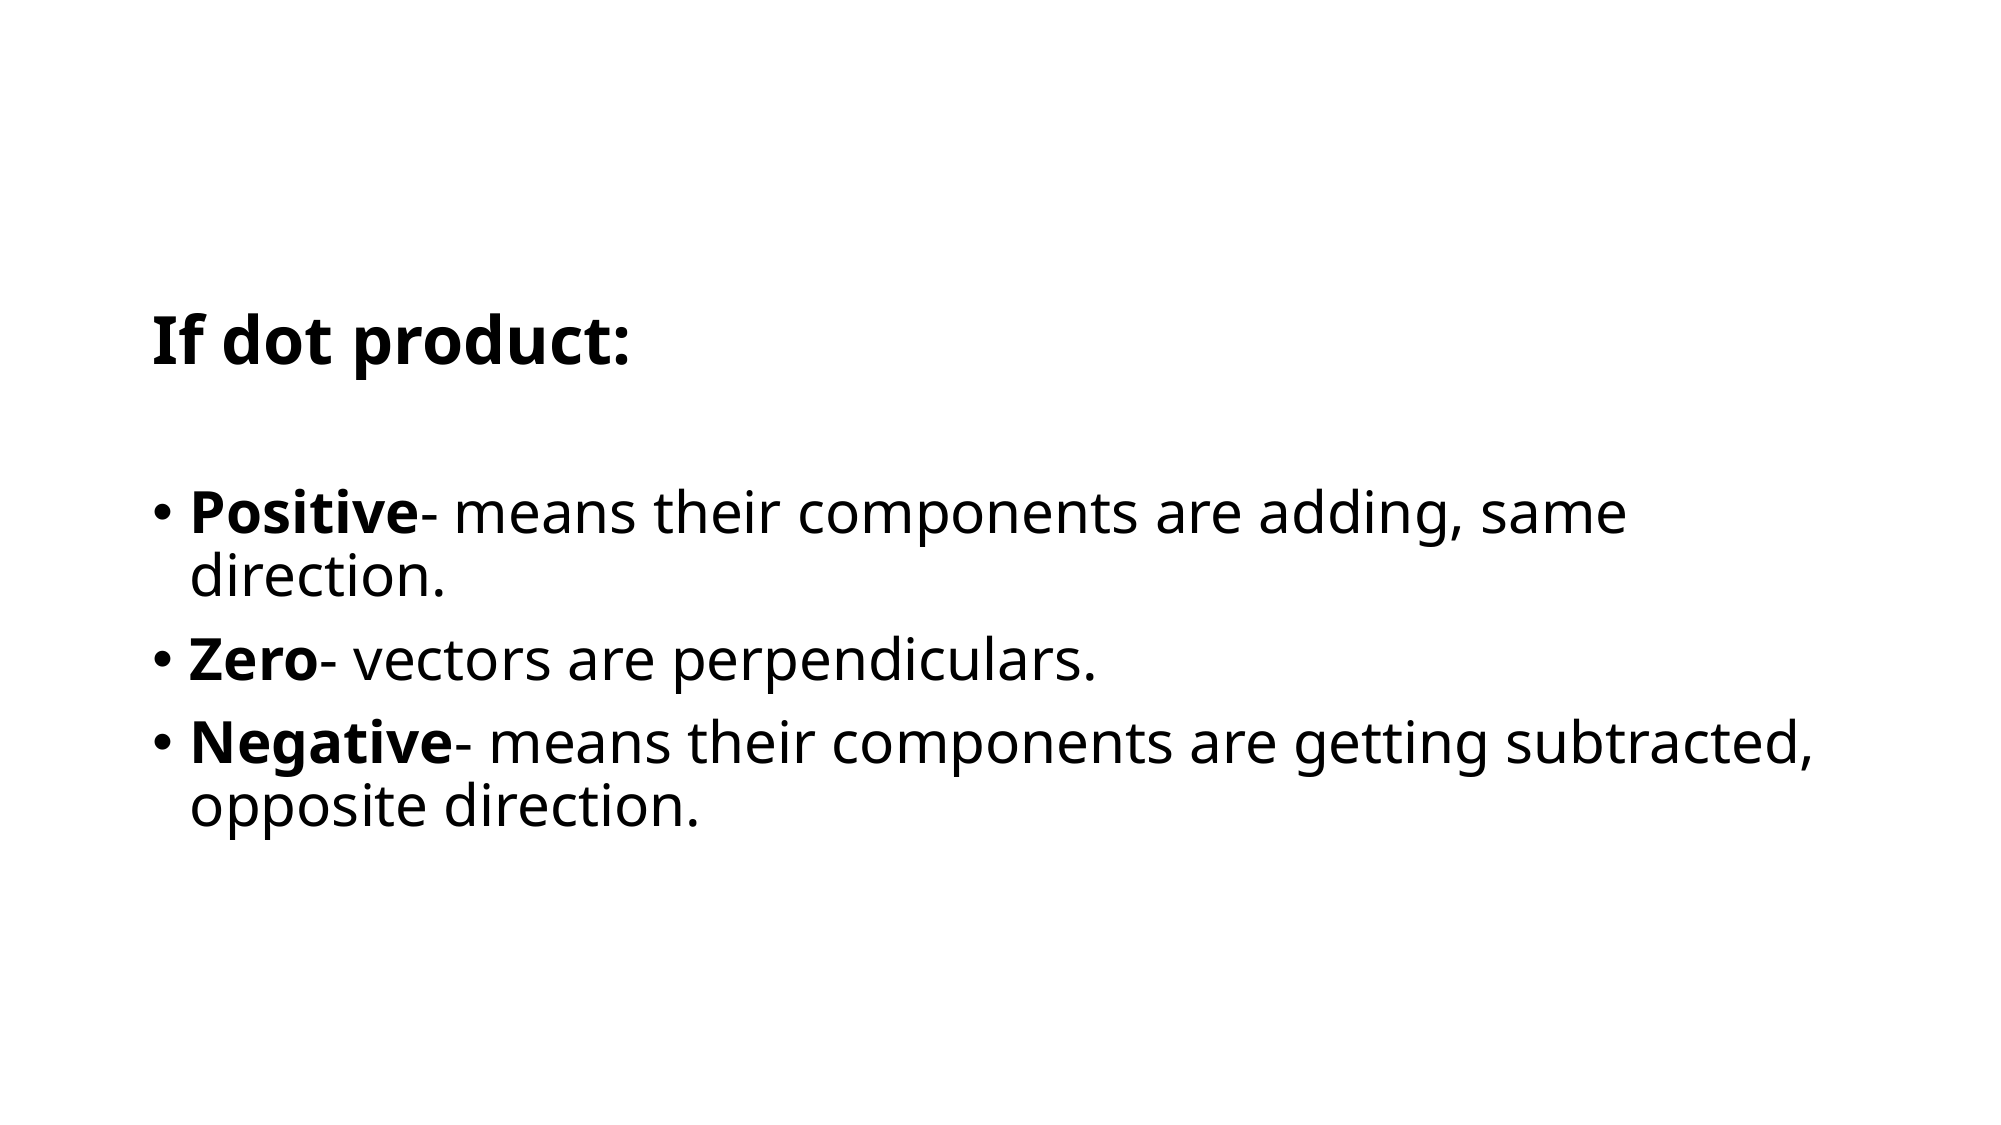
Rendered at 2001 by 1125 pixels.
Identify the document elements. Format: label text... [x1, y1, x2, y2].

list If dot product: Positive- means their components are adding, same direction. Zero- vectors are perpendiculars. Negative- means their components are getting subtracted, opposite direction. [137, 299, 1863, 1014]
